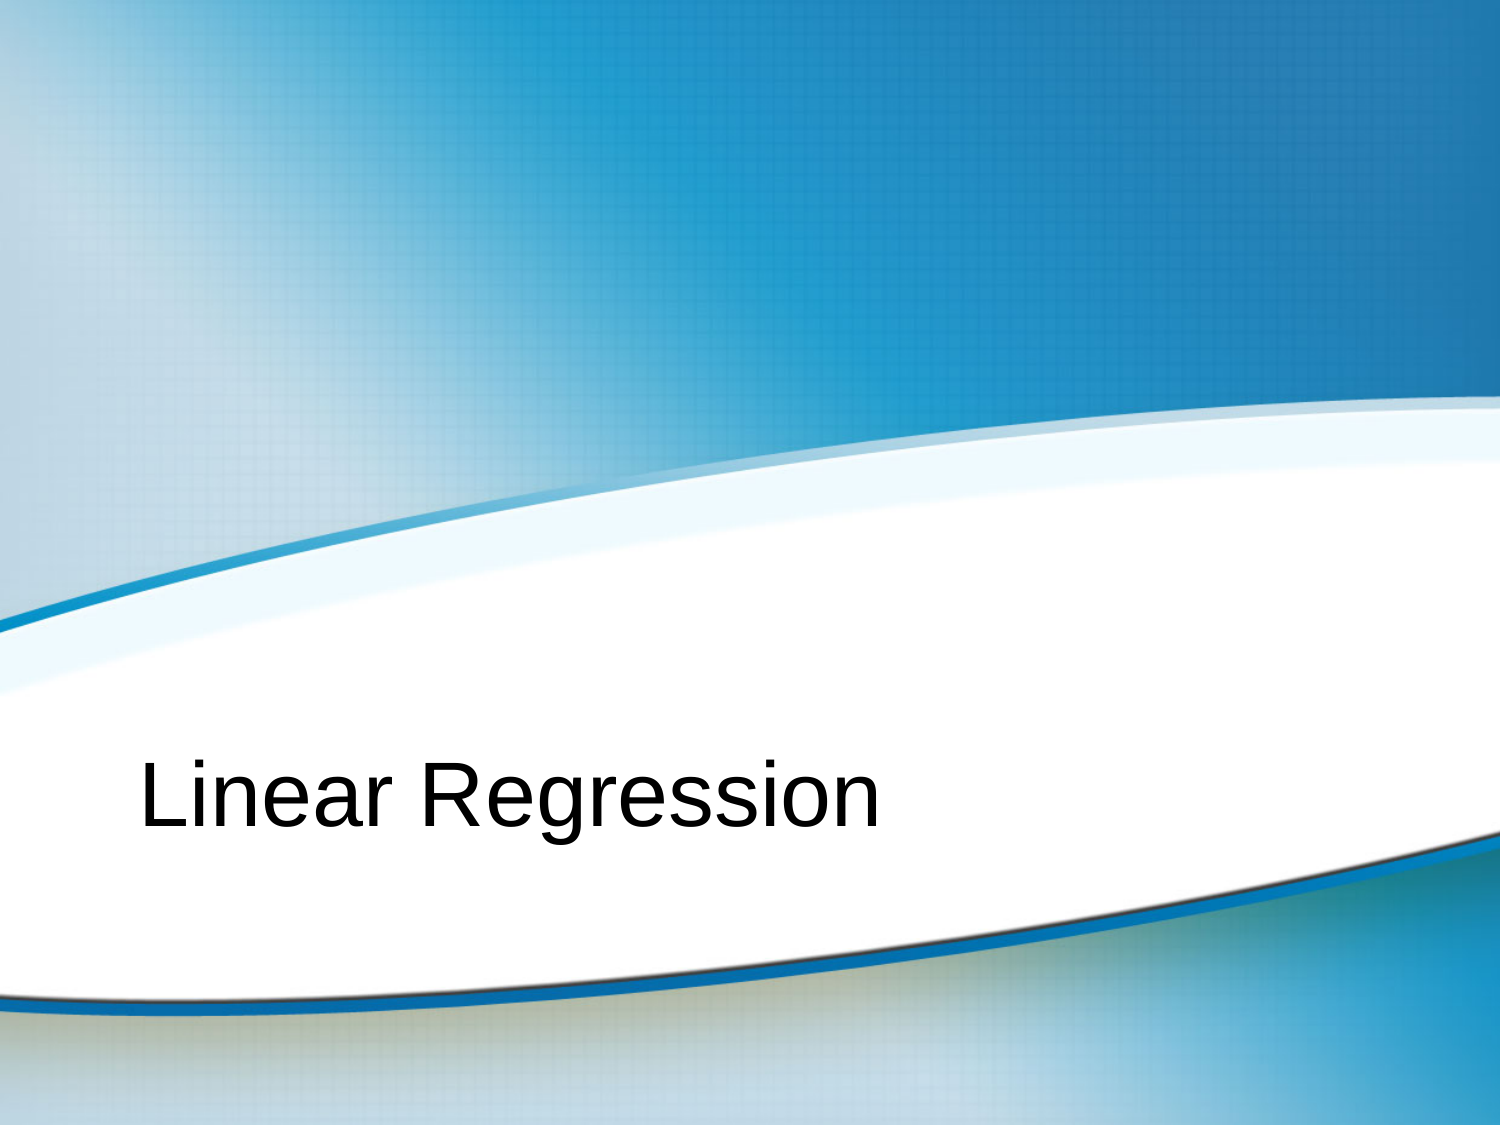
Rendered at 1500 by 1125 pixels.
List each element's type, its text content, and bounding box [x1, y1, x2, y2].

picture [0, 0, 1500, 1125]
title Linear Regression [123, 668, 1399, 910]
